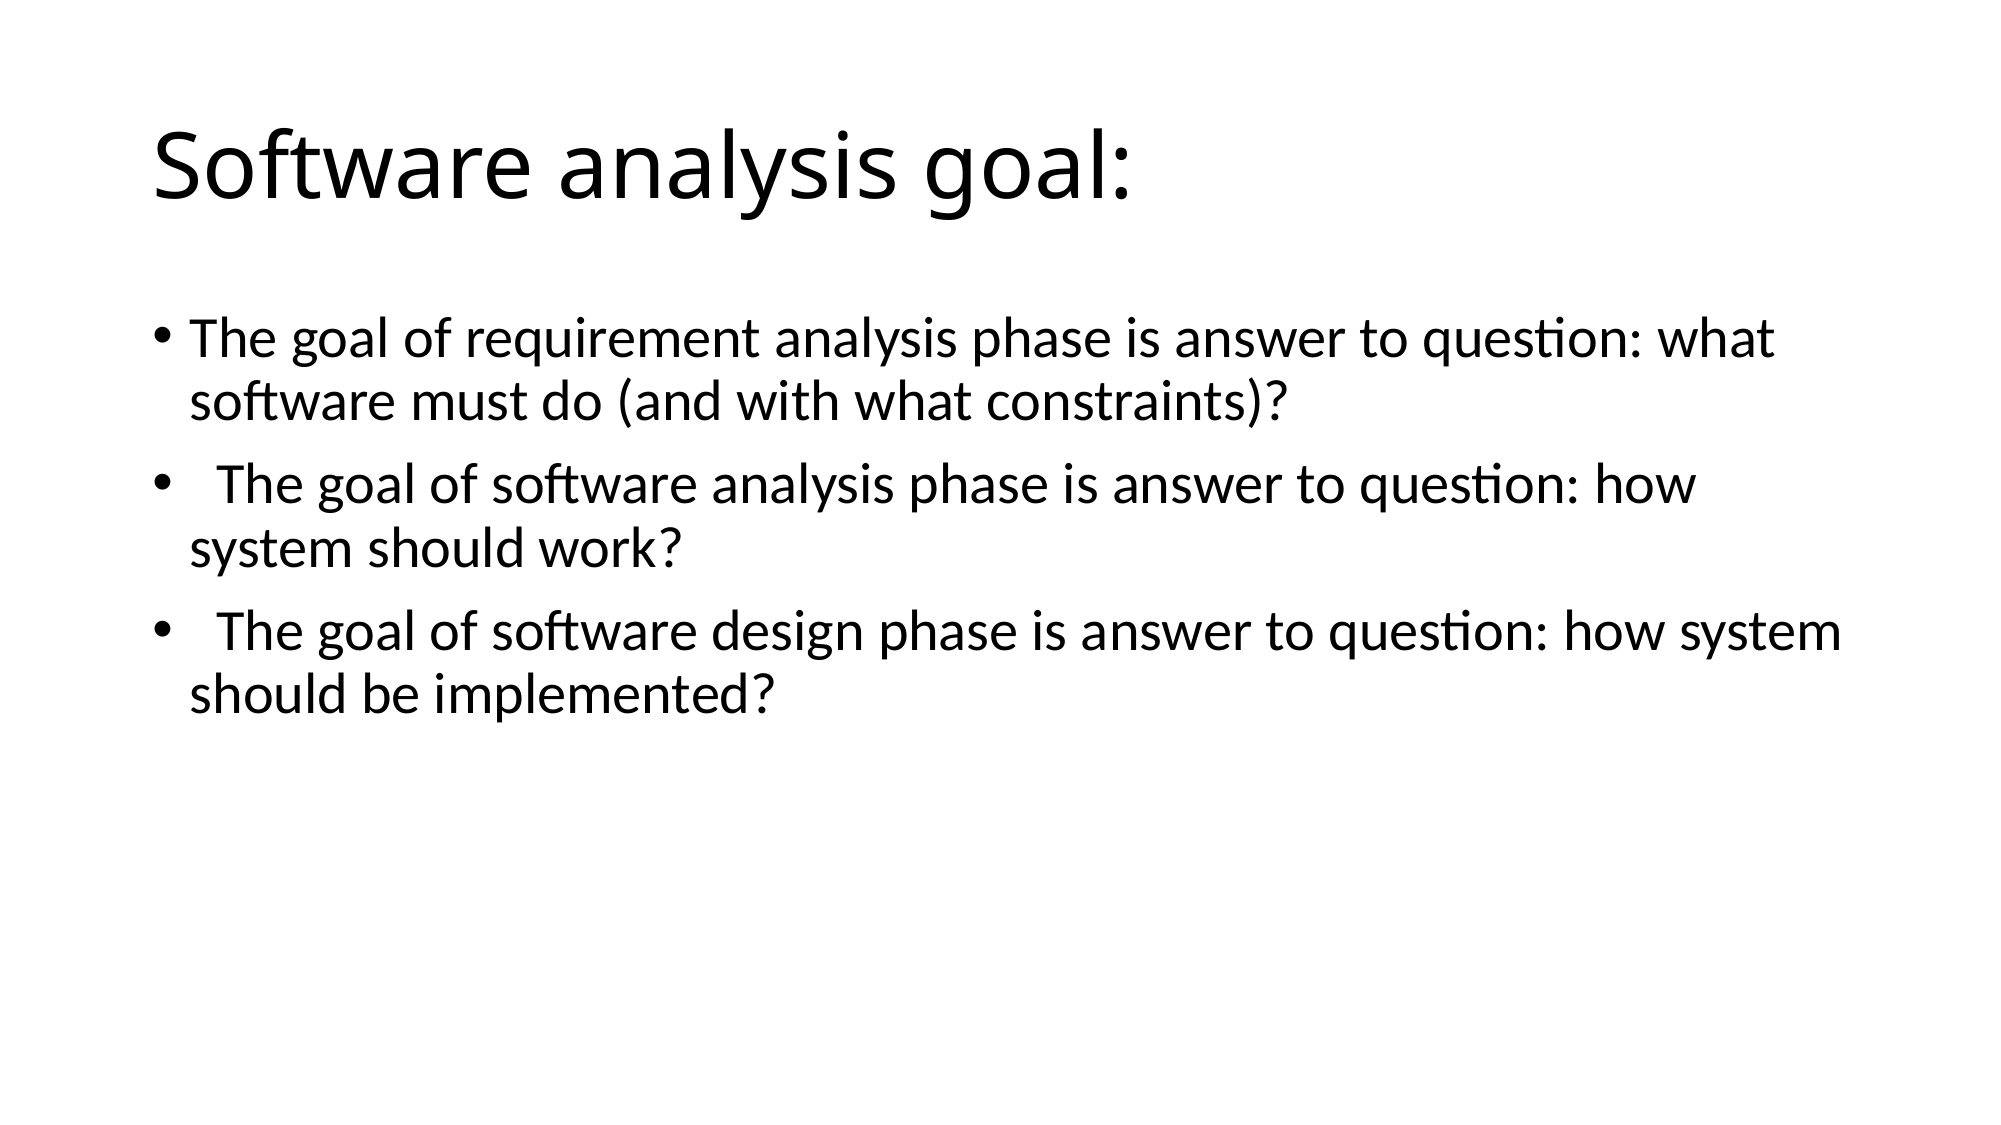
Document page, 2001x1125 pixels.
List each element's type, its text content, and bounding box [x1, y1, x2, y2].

title Software analysis goal: [137, 59, 1863, 278]
list The goal of requirement analysis phase is answer to question: what software must do (and with what constraints)? The goal of software analysis phase is answer to question: how system should work? The goal of software design phase is answer to question: how system should be implemented? [137, 299, 1863, 1014]
